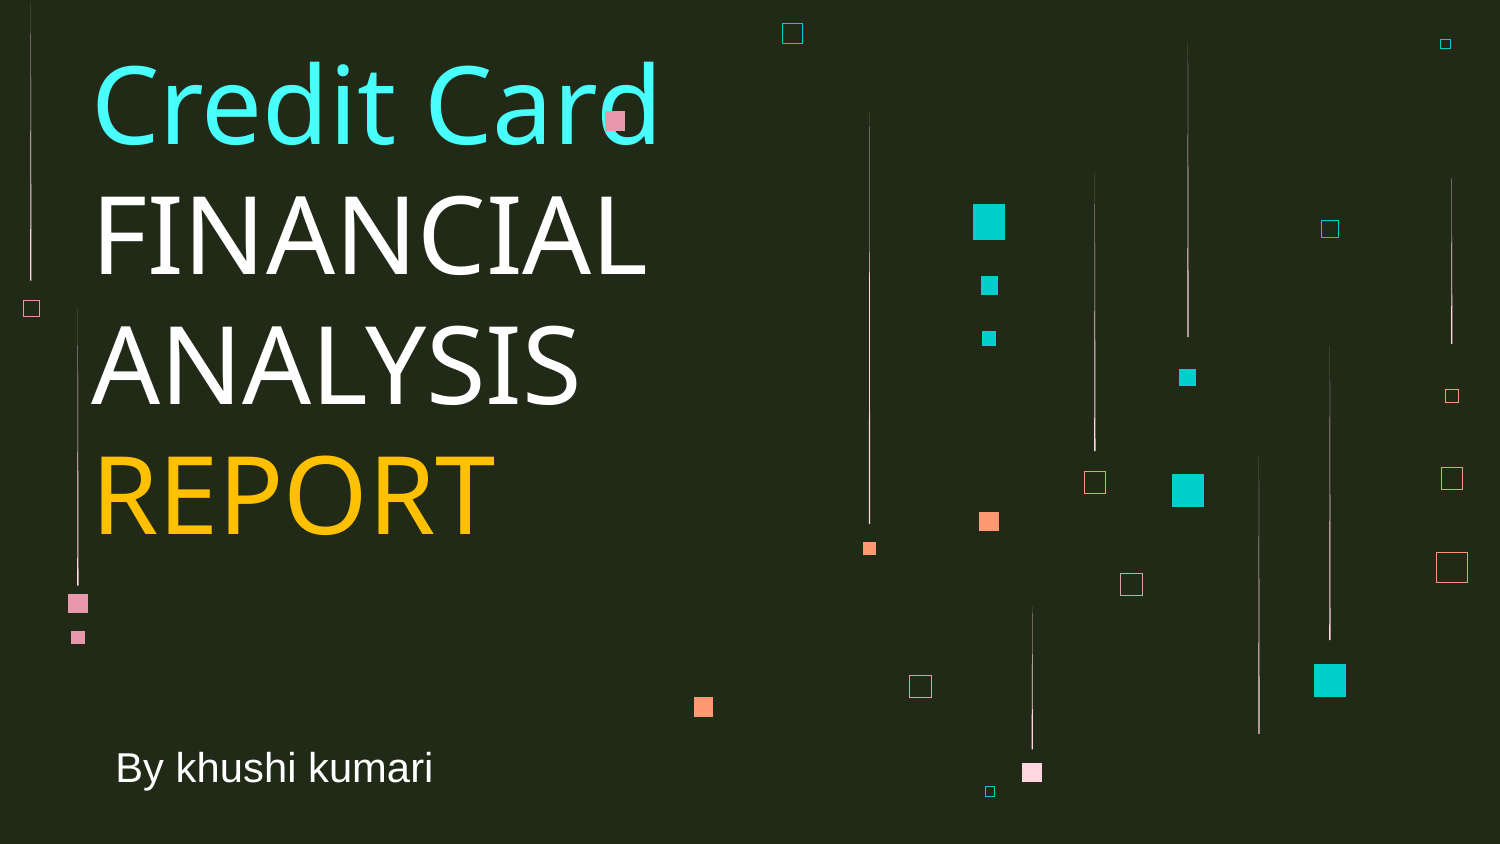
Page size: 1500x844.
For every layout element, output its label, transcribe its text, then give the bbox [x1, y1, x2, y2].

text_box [1083, 172, 1107, 494]
title Credit Card FINANCIAL ANALYSIS REPORT [76, 130, 952, 572]
text_box [605, 110, 625, 131]
text_box By khushi kumari [100, 733, 478, 799]
text_box [693, 696, 714, 717]
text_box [862, 110, 877, 556]
text_box [979, 511, 999, 532]
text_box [1313, 345, 1347, 698]
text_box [1022, 606, 1043, 783]
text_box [972, 203, 1006, 347]
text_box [1171, 42, 1205, 508]
